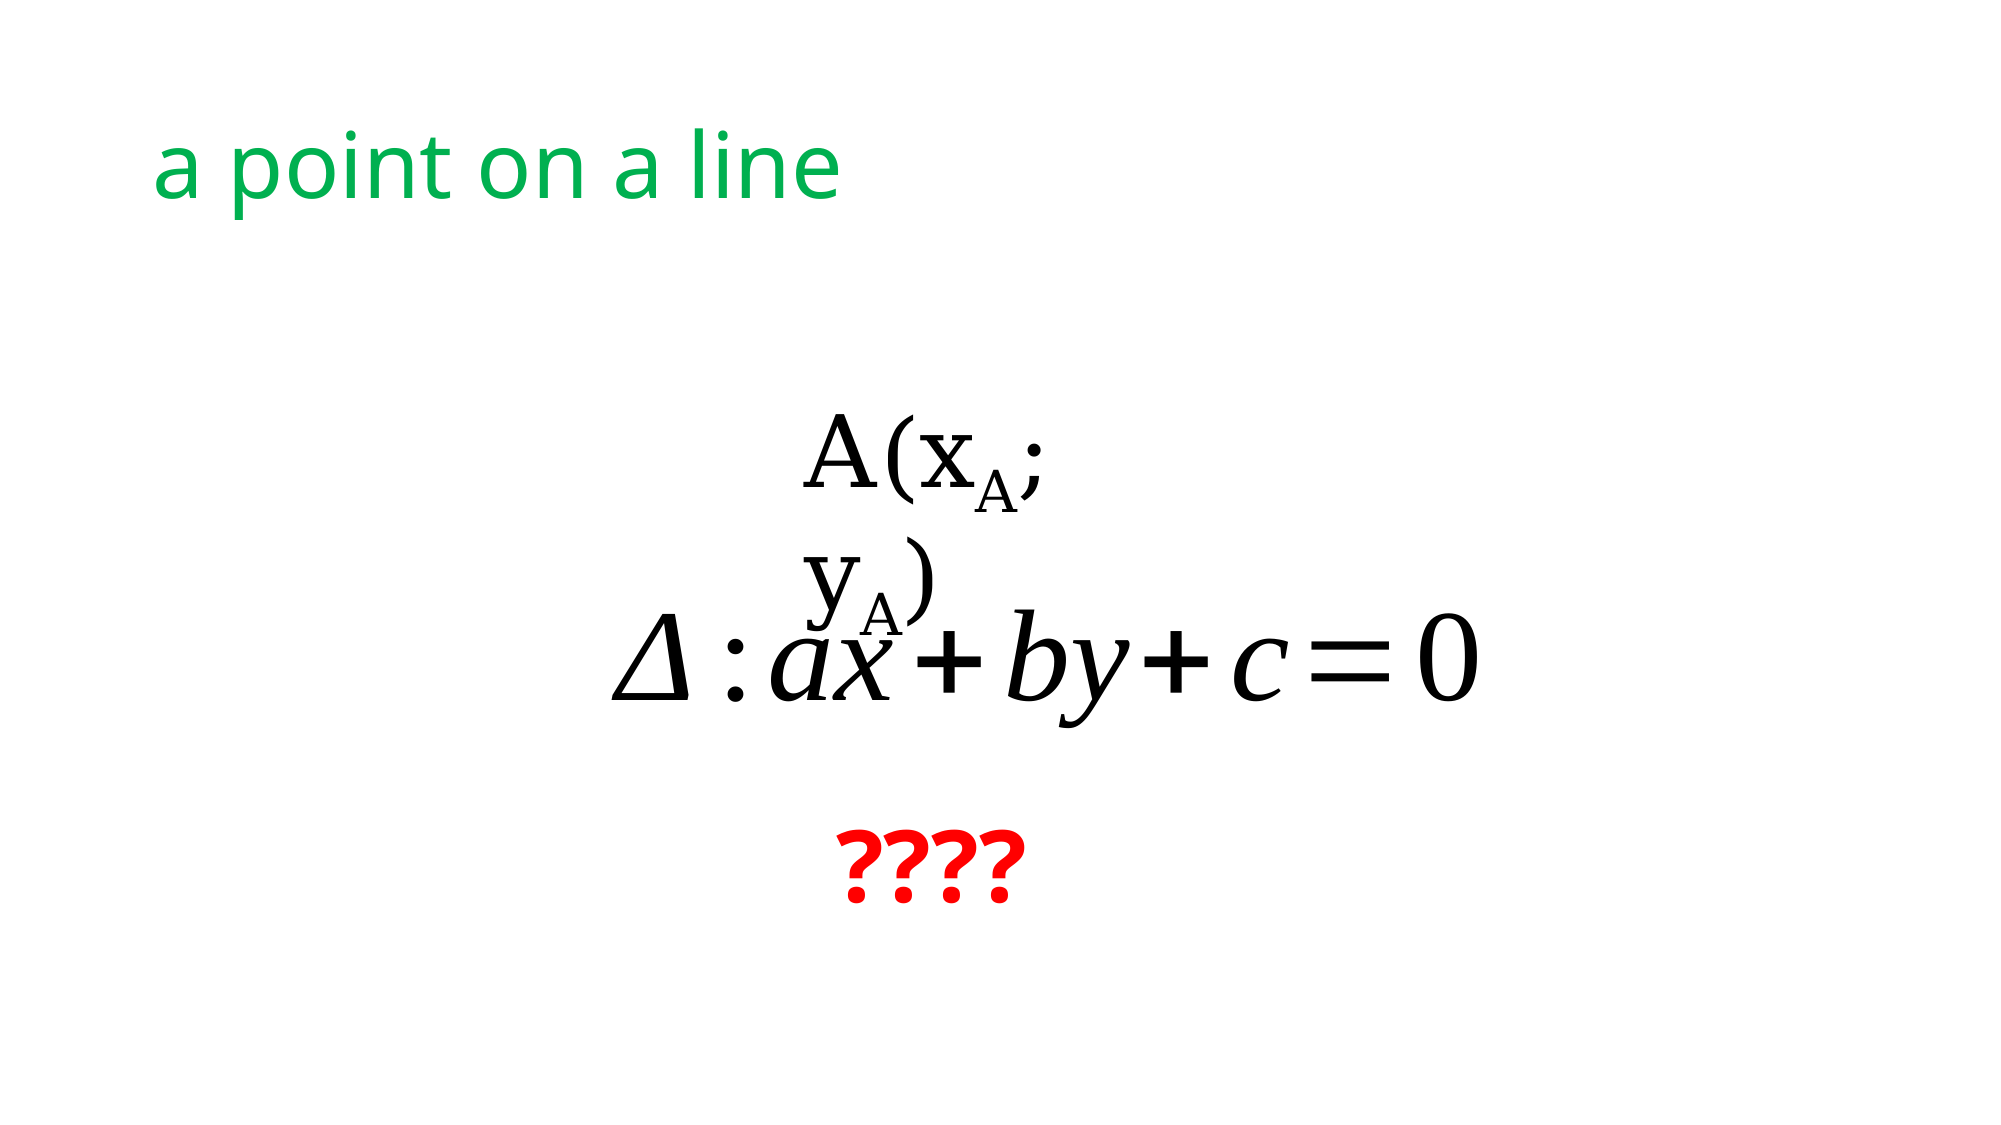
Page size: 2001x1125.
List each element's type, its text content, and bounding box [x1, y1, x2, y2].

list A(xA; yA) [789, 381, 1211, 527]
title a point on a line [137, 59, 1863, 278]
